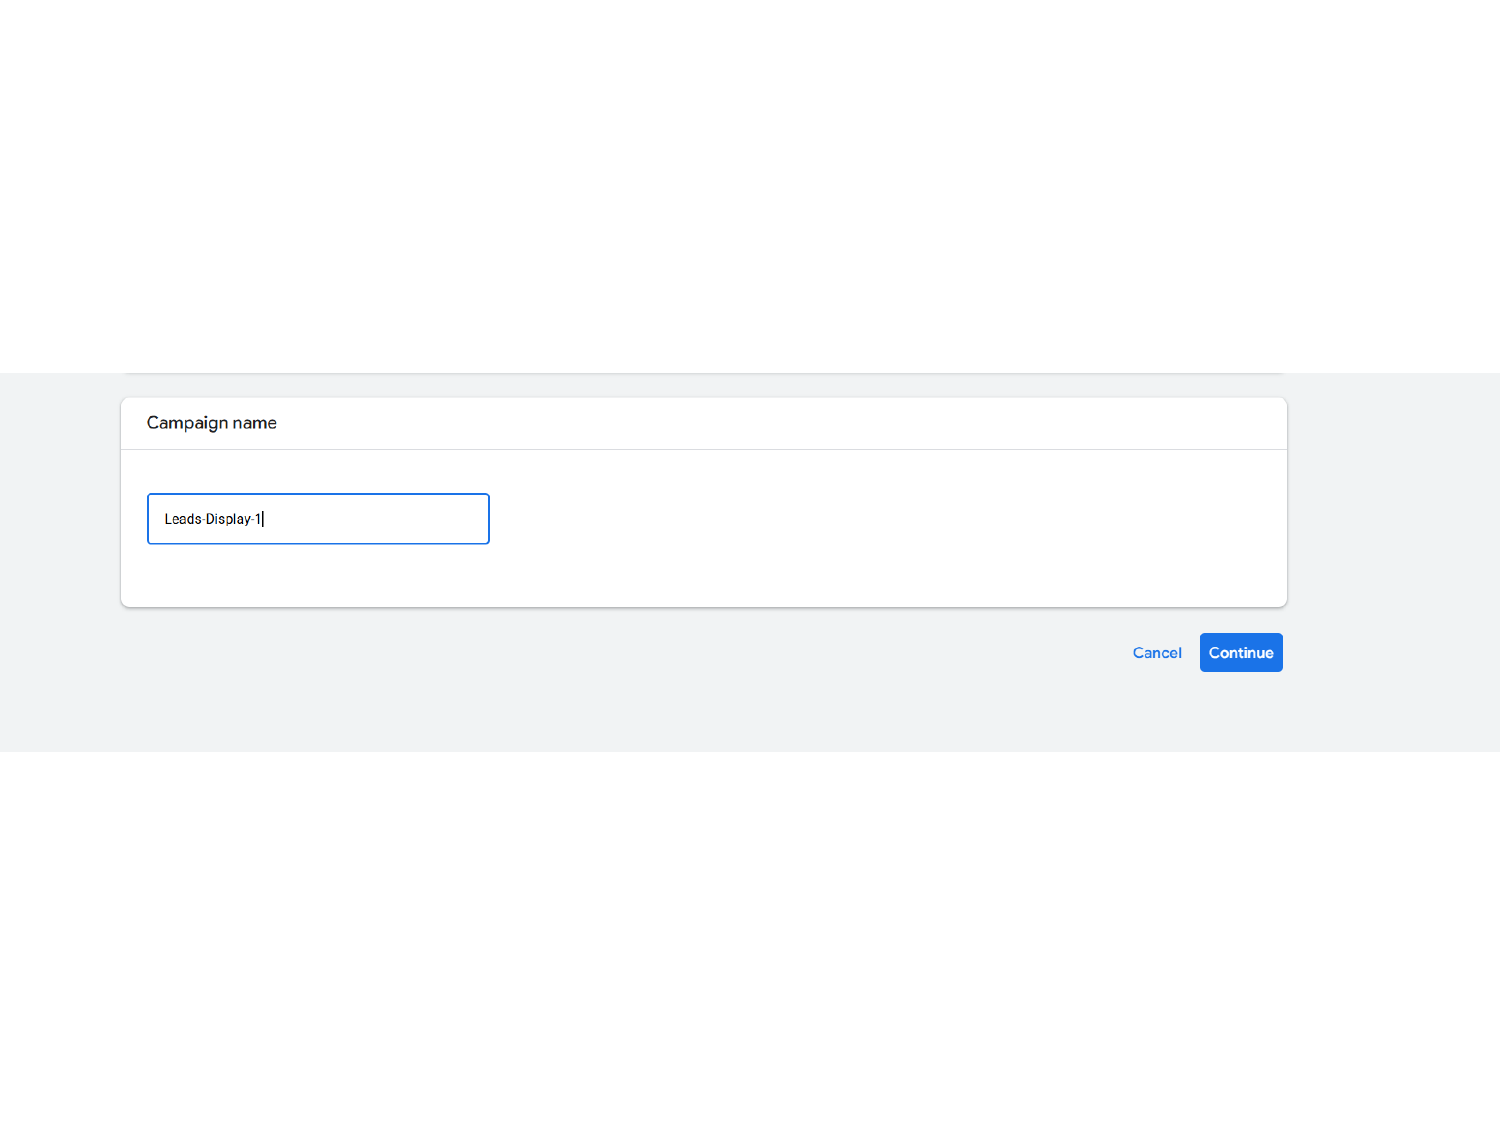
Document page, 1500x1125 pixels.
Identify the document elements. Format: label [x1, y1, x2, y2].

picture [0, 373, 1500, 752]
